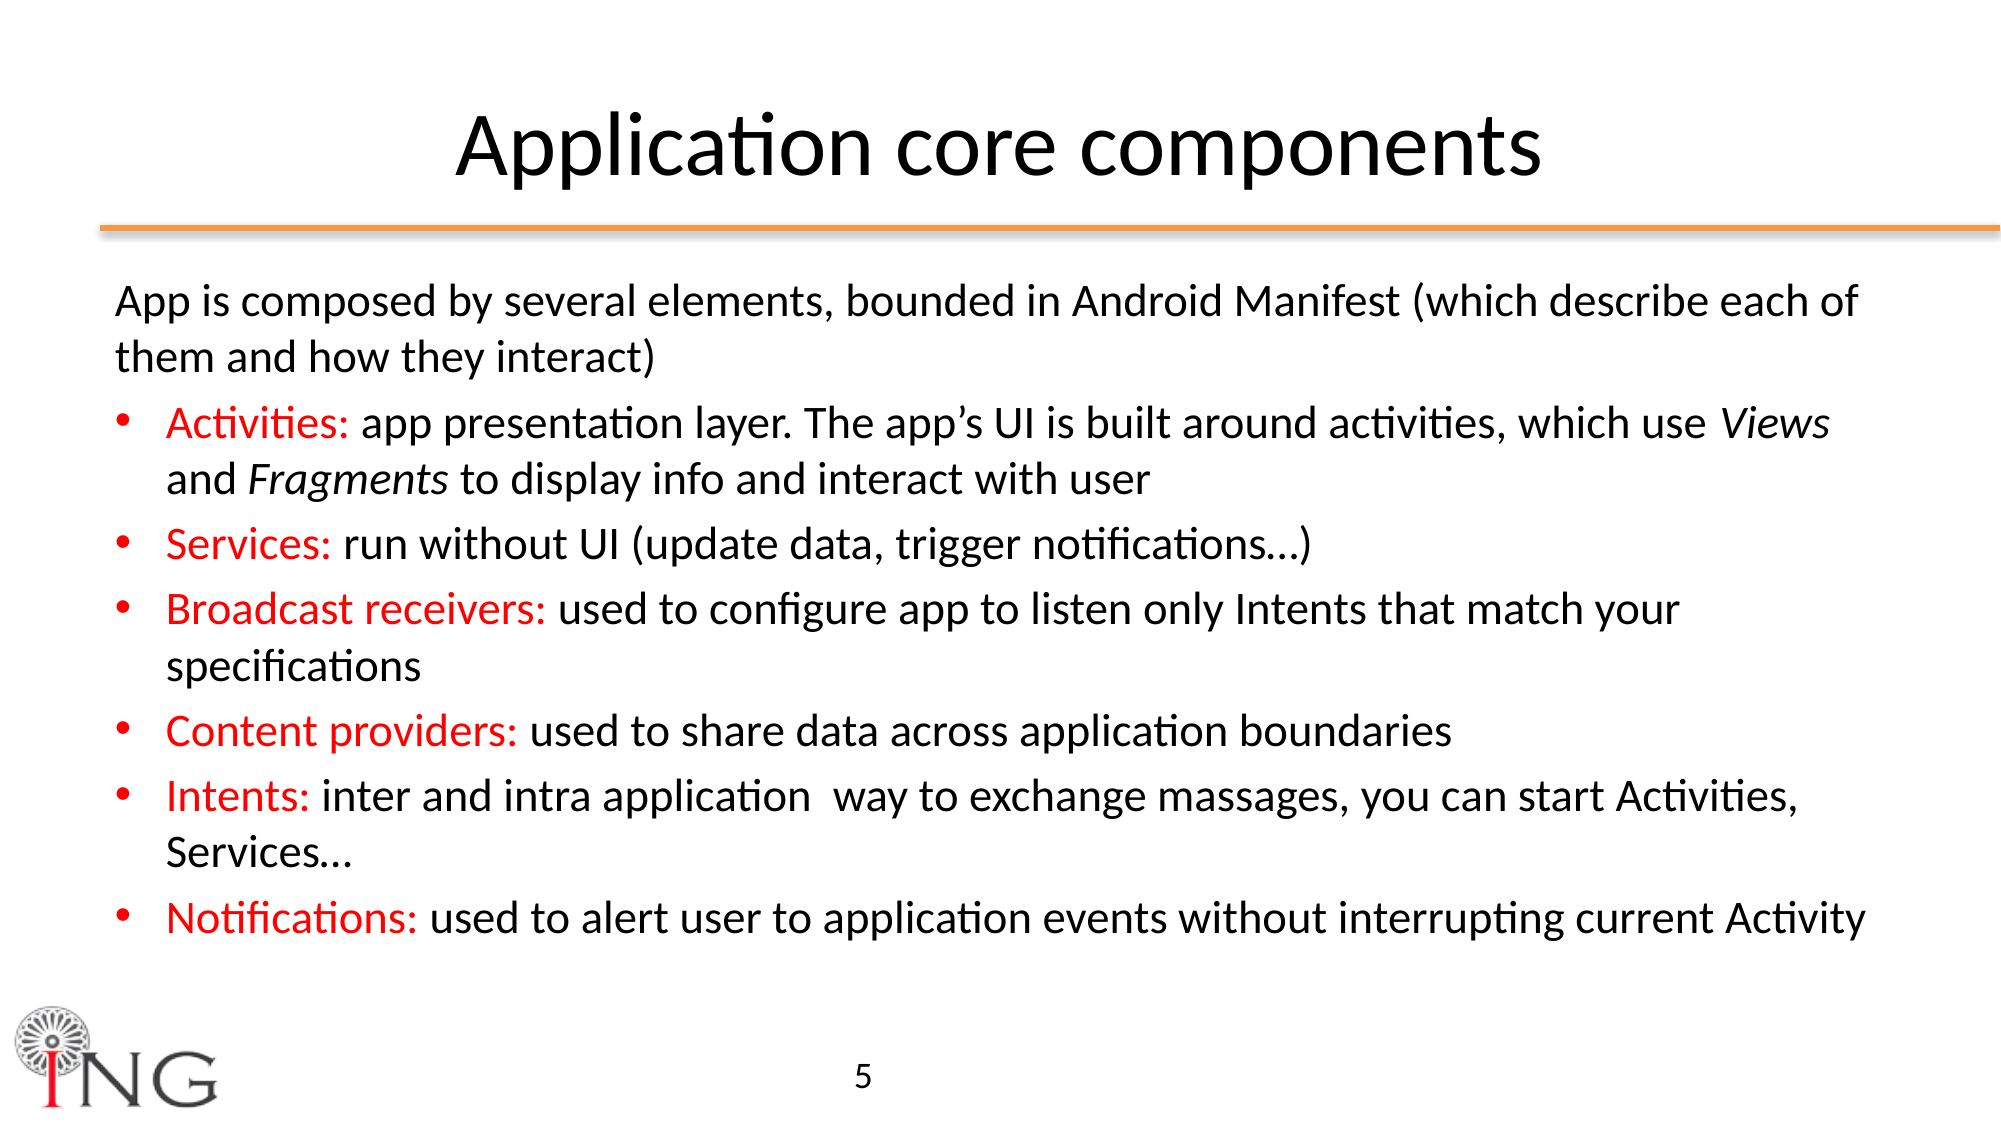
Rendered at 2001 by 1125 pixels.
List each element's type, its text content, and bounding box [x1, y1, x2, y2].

picture [0, 987, 244, 1125]
slide_number 5 [839, 1043, 1900, 1104]
title Application core components [99, 45, 1900, 233]
list App is composed by several elements, bounded in Android Manifest (which describe each of them and how they interact) Activities: app presentation layer. The app’s UI is built around activities, which use Views and Fragments to display info and interact with user Services: run without UI (update data, trigger notifications…) Broadcast receivers: used to configure app to listen only Intents that match your specifications Content providers: used to share data across application boundaries Intents: inter and intra application way to exchange massages, you can start Activities, Services… Notifications: used to alert user to application events without interrupting current Activity [99, 262, 1900, 1005]
